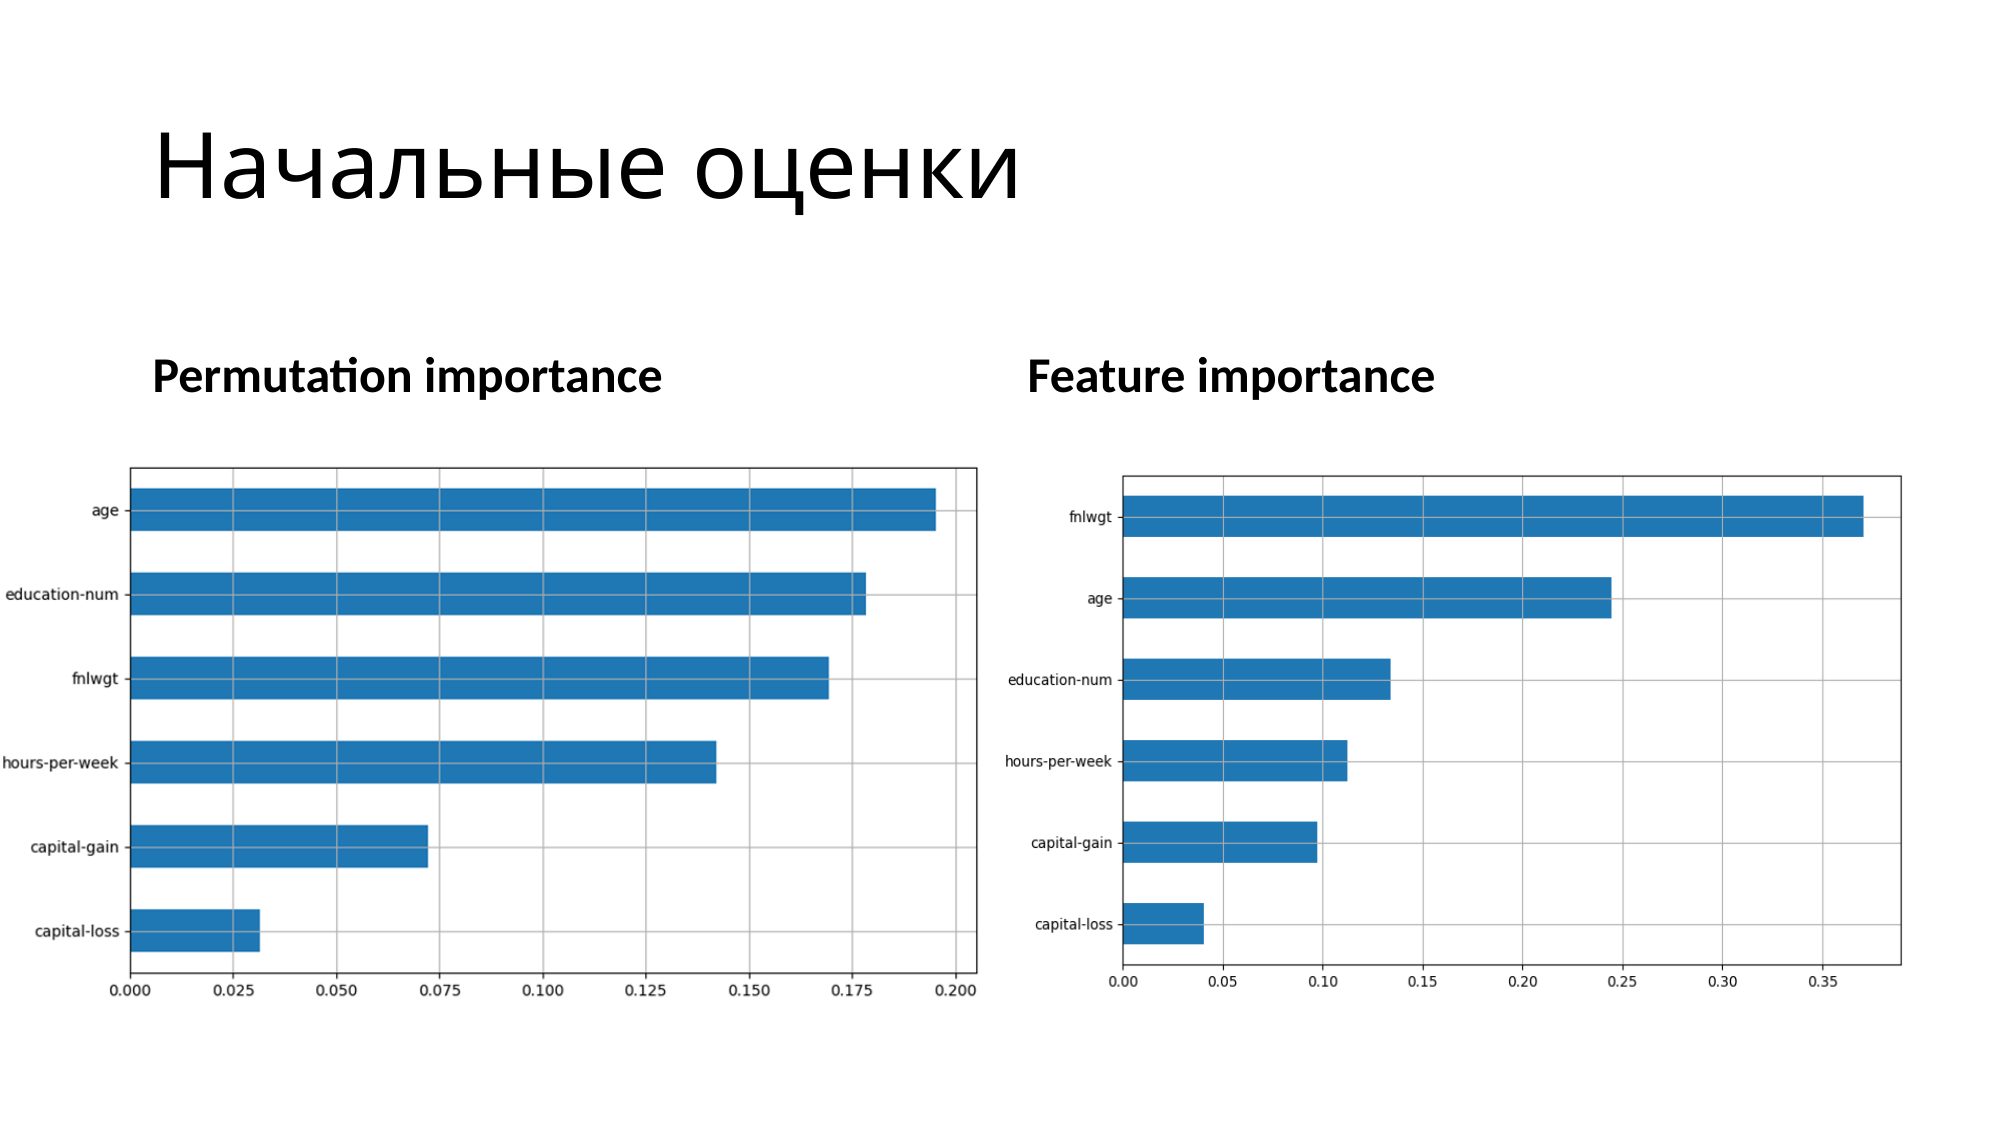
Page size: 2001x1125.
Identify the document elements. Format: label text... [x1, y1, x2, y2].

list Feature importance [1012, 275, 1863, 410]
list Permutation importance [137, 275, 984, 411]
picture [0, 410, 1981, 1011]
title Начальные оценки [137, 59, 1863, 278]
